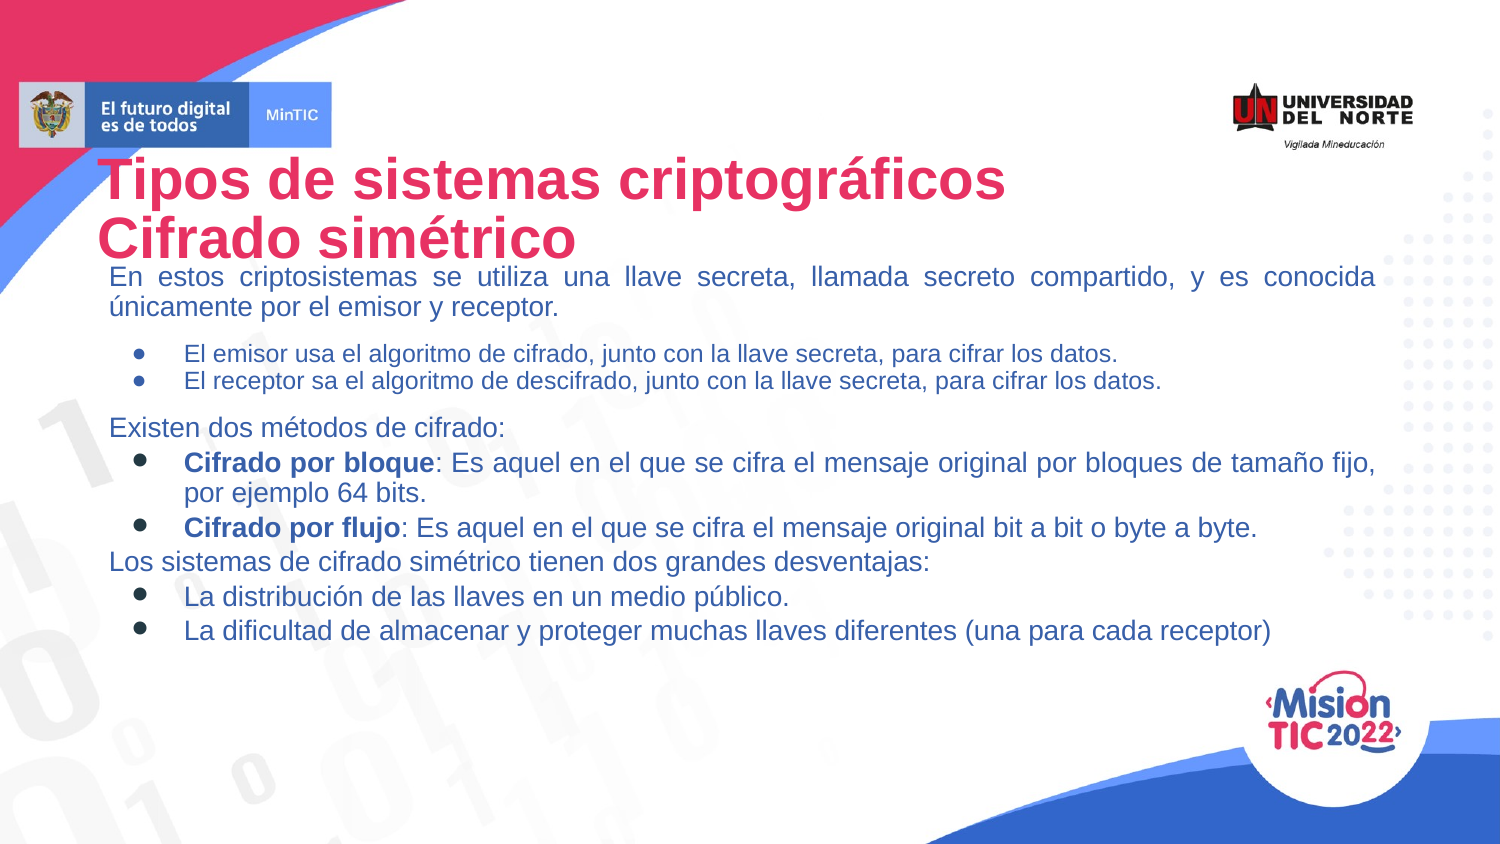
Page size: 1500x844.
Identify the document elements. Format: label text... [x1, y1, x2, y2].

text_box Tipos de sistemas criptográficos Cifrado simétrico [86, 97, 1319, 277]
text_box En estos criptosistemas se utiliza una llave secreta, llamada secreto compartido, y es conocida únicamente por el emisor y receptor. El emisor usa el algoritmo de cifrado, junto con la llave secreta, para cifrar los datos. El receptor sa el algoritmo de descifrado, junto con la llave secreta, para cifrar los datos. Existen dos métodos de cifrado: Cifrado por bloque: Es aquel en el que se cifra el mensaje original por bloques de tamaño fijo, por ejemplo 64 bits. Cifrado por flujo: Es aquel en el que se cifra el mensaje original bit a bit o byte a byte. Los sistemas de cifrado simétrico tienen dos grandes desventajas: La distribución de las llaves en un medio público. La dificultad de almacenar y proteger muchas llaves diferentes (una para cada receptor) [108, 256, 1377, 783]
picture [0, 0, 1500, 844]
